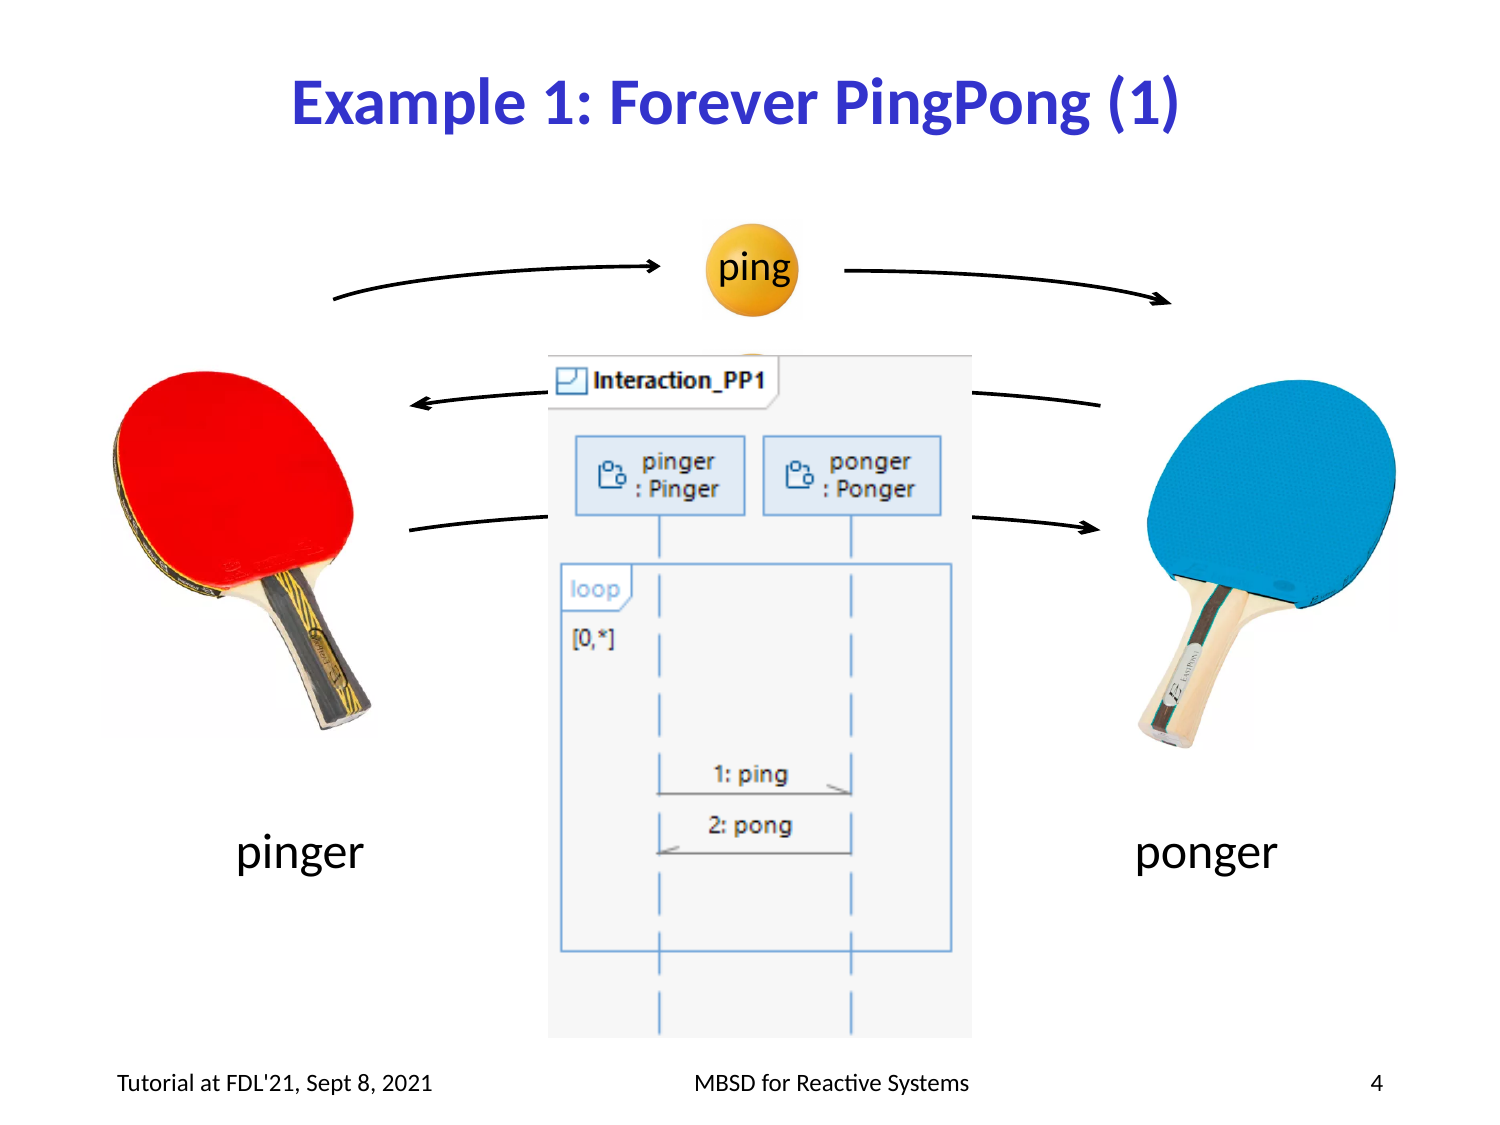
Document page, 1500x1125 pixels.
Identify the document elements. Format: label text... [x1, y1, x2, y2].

picture [548, 355, 972, 1039]
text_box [312, 349, 1200, 473]
slide_number MBSD for Reactive Systems [679, 1058, 1140, 1125]
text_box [976, 474, 1200, 622]
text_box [306, 219, 1200, 379]
footer Tutorial at FDL'21, Sept 8, 2021 [0, 1059, 567, 1125]
picture [101, 361, 382, 738]
text_box pinger [220, 811, 381, 887]
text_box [312, 474, 543, 622]
text_box ponger [1119, 811, 1294, 887]
picture [1119, 373, 1404, 750]
slide_number 4 [1299, 1059, 1455, 1125]
title Example 1: Forever PingPong (1) [99, 55, 1375, 141]
